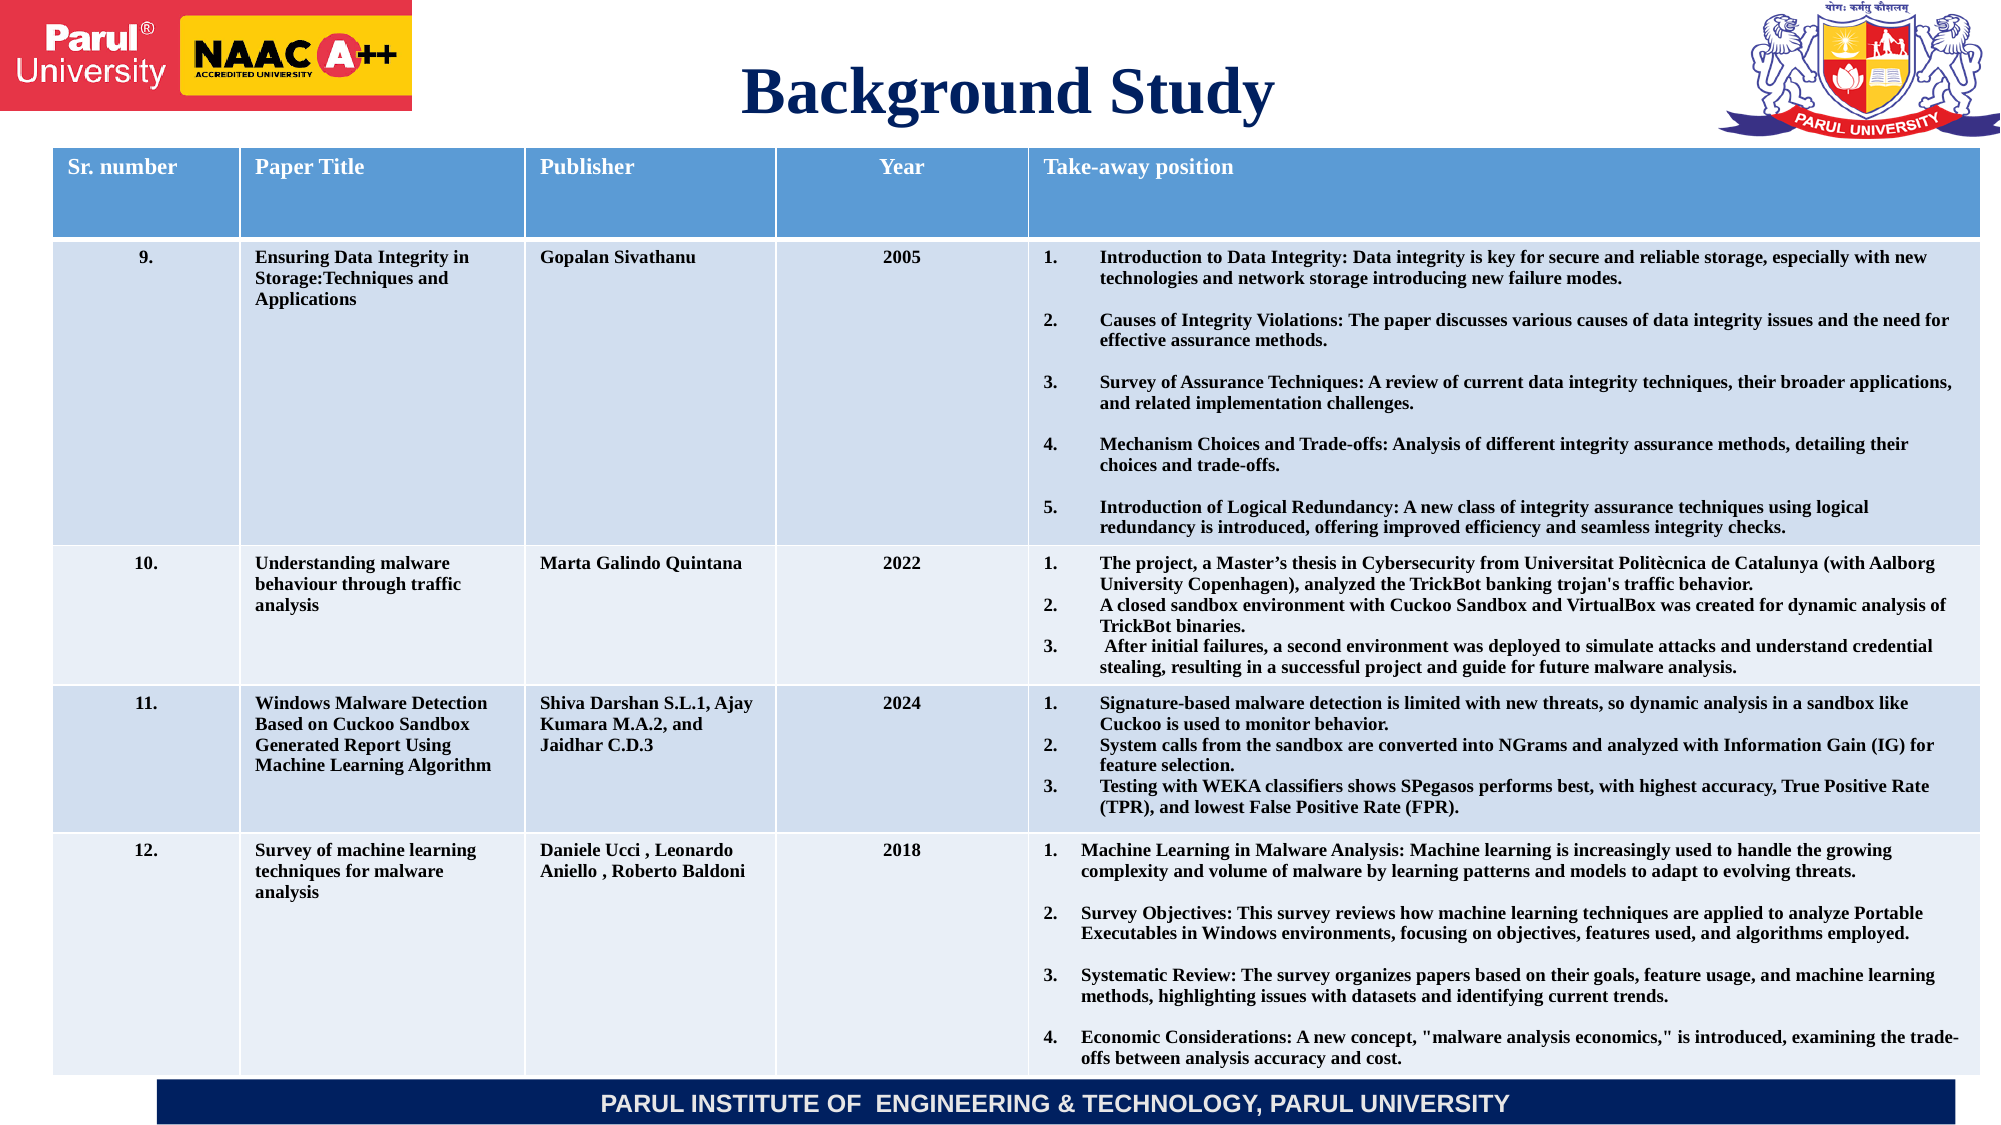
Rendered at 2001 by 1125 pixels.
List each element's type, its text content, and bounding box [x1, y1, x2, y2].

table_cell Signature-based malware detection is limited with new threats, so dynamic analysis in a sandbox like Cuckoo is used to monitor behavior. System calls from the sandbox are converted into NGrams and analyzed with Information Gain (IG) for feature selection. Testing with WEKA classifiers shows SPegasos performs best, with highest accuracy, True Positive Rate (TPR), and lowest False Positive Rate (FPR). [1029, 686, 1980, 832]
table_cell Marta Galindo Quintana [526, 546, 775, 684]
table_cell Ensuring Data Integrity in Storage:Techniques and Applications [241, 242, 524, 545]
table_cell 12. [53, 834, 239, 1075]
table_cell Understanding malware behaviour through traffic analysis [241, 546, 524, 684]
table_header Paper Title [241, 148, 524, 237]
table_cell 11. [53, 686, 239, 832]
table_cell Survey of machine learning techniques for malware analysis [241, 834, 524, 1075]
table_cell 10. [53, 546, 239, 684]
table_cell 2022 [777, 546, 1028, 684]
table_cell 2024 [777, 686, 1028, 832]
table_header Year [777, 148, 1028, 237]
table_cell Introduction to Data Integrity: Data integrity is key for secure and reliable storage, especially with new technologies and network storage introducing new failure modes. Causes of Integrity Violations: The paper discusses various causes of data integrity issues and the need for effective assurance methods. Survey of Assurance Techniques: A review of current data integrity techniques, their broader applications, and related implementation challenges. Mechanism Choices and Trade-offs: Analysis of different integrity assurance methods, detailing their choices and trade-offs. Introduction of Logical Redundancy: A new class of integrity assurance techniques using logical redundancy is introduced, offering improved efficiency and seamless integrity checks. [1029, 242, 1980, 545]
text_box PARUL INSTITUTE OF ENGINEERING & TECHNOLOGY, PARUL UNIVERSITY [156, 1079, 1956, 1125]
table_cell The project, a Master’s thesis in Cybersecurity from Universitat Politècnica de Catalunya (with Aalborg University Copenhagen), analyzed the TrickBot banking trojan's traffic behavior. A closed sandbox environment with Cuckoo Sandbox and VirtualBox was created for dynamic analysis of TrickBot binaries. After initial failures, a second environment was deployed to simulate attacks and understand credential stealing, resulting in a successful project and guide for future malware analysis. [1029, 546, 1980, 684]
picture [1718, 1, 2000, 139]
table_cell 2005 [777, 242, 1028, 545]
picture [0, 0, 412, 111]
table_cell Daniele Ucci , Leonardo Aniello , Roberto Baldoni [526, 834, 775, 1075]
table_header Sr. number [53, 148, 239, 237]
table_cell Machine Learning in Malware Analysis: Machine learning is increasingly used to handle the growing complexity and volume of malware by learning patterns and models to adapt to evolving threats. Survey Objectives: This survey reviews how machine learning techniques are applied to analyze Portable Executables in Windows environments, focusing on objectives, features used, and algorithms employed. Systematic Review: The survey organizes papers based on their goals, feature usage, and machine learning methods, highlighting issues with datasets and identifying current trends. Economic Considerations: A new concept, "malware analysis economics," is introduced, examining the trade-offs between analysis accuracy and cost. [1029, 834, 1980, 1075]
table_header Take-away position [1029, 148, 1980, 237]
table_cell Gopalan Sivathanu [526, 242, 775, 545]
table_cell 2018 [777, 834, 1028, 1075]
table_cell Shiva Darshan S.L.1, Ajay Kumara M.A.2, and Jaidhar C.D.3 [526, 686, 775, 832]
table_header Publisher [526, 148, 775, 237]
table_cell 9. [53, 242, 239, 545]
table_cell Windows Malware Detection Based on Cuckoo Sandbox Generated Report Using Machine Learning Algorithm [241, 686, 524, 832]
text_box Background Study [727, 39, 1327, 135]
